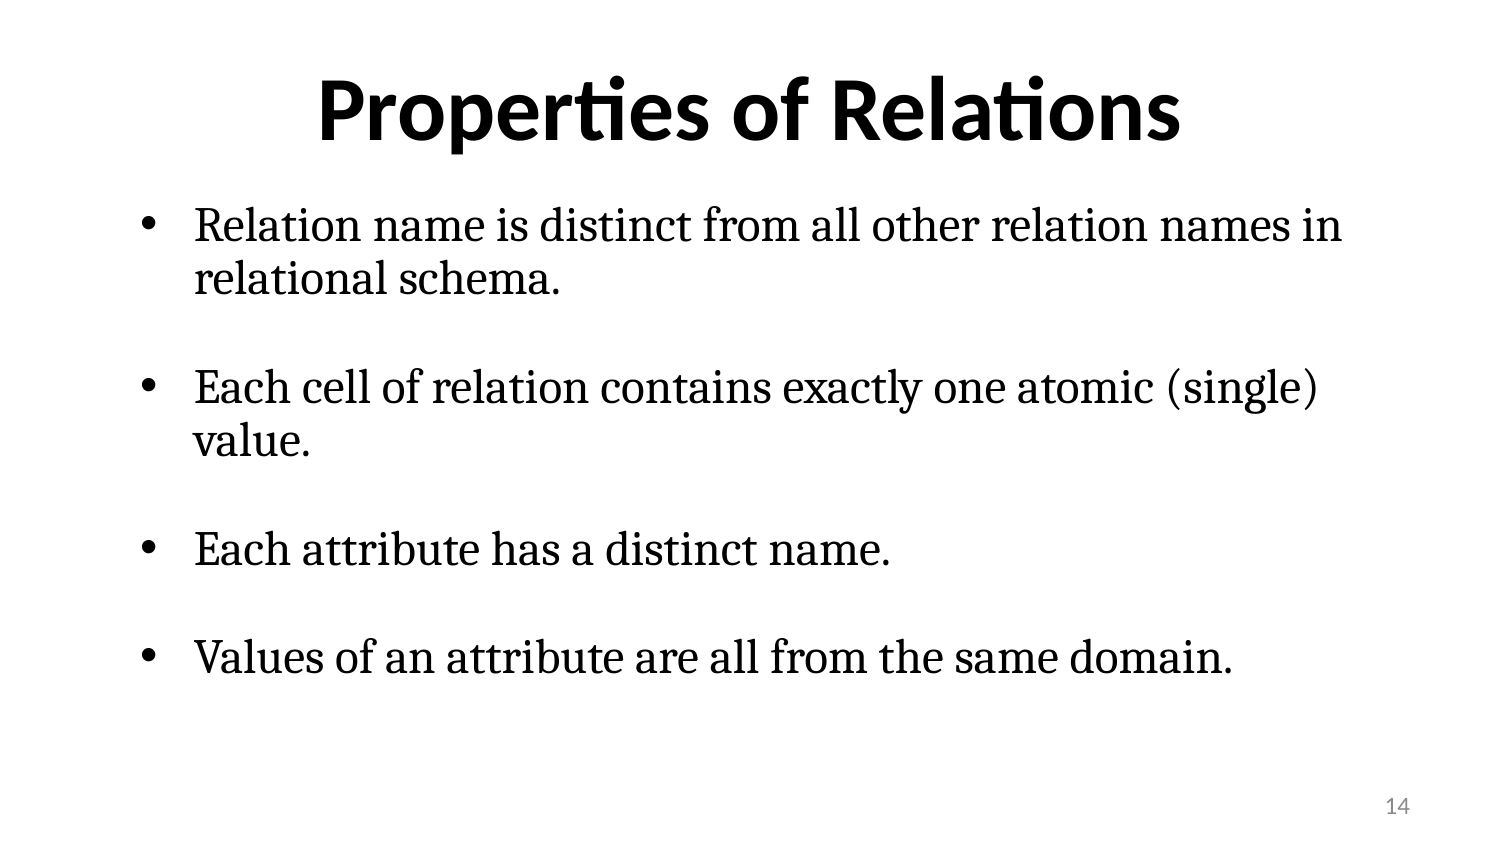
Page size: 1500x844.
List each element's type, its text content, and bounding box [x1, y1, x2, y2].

slide_number 14 [1074, 782, 1425, 827]
list Relation name is distinct from all other relation names in relational schema. Each cell of relation contains exactly one atomic (single) value. Each attribute has a distinct name. Values of an attribute are all from the same domain. [125, 191, 1375, 698]
title Properties of Relations [75, 33, 1425, 175]
